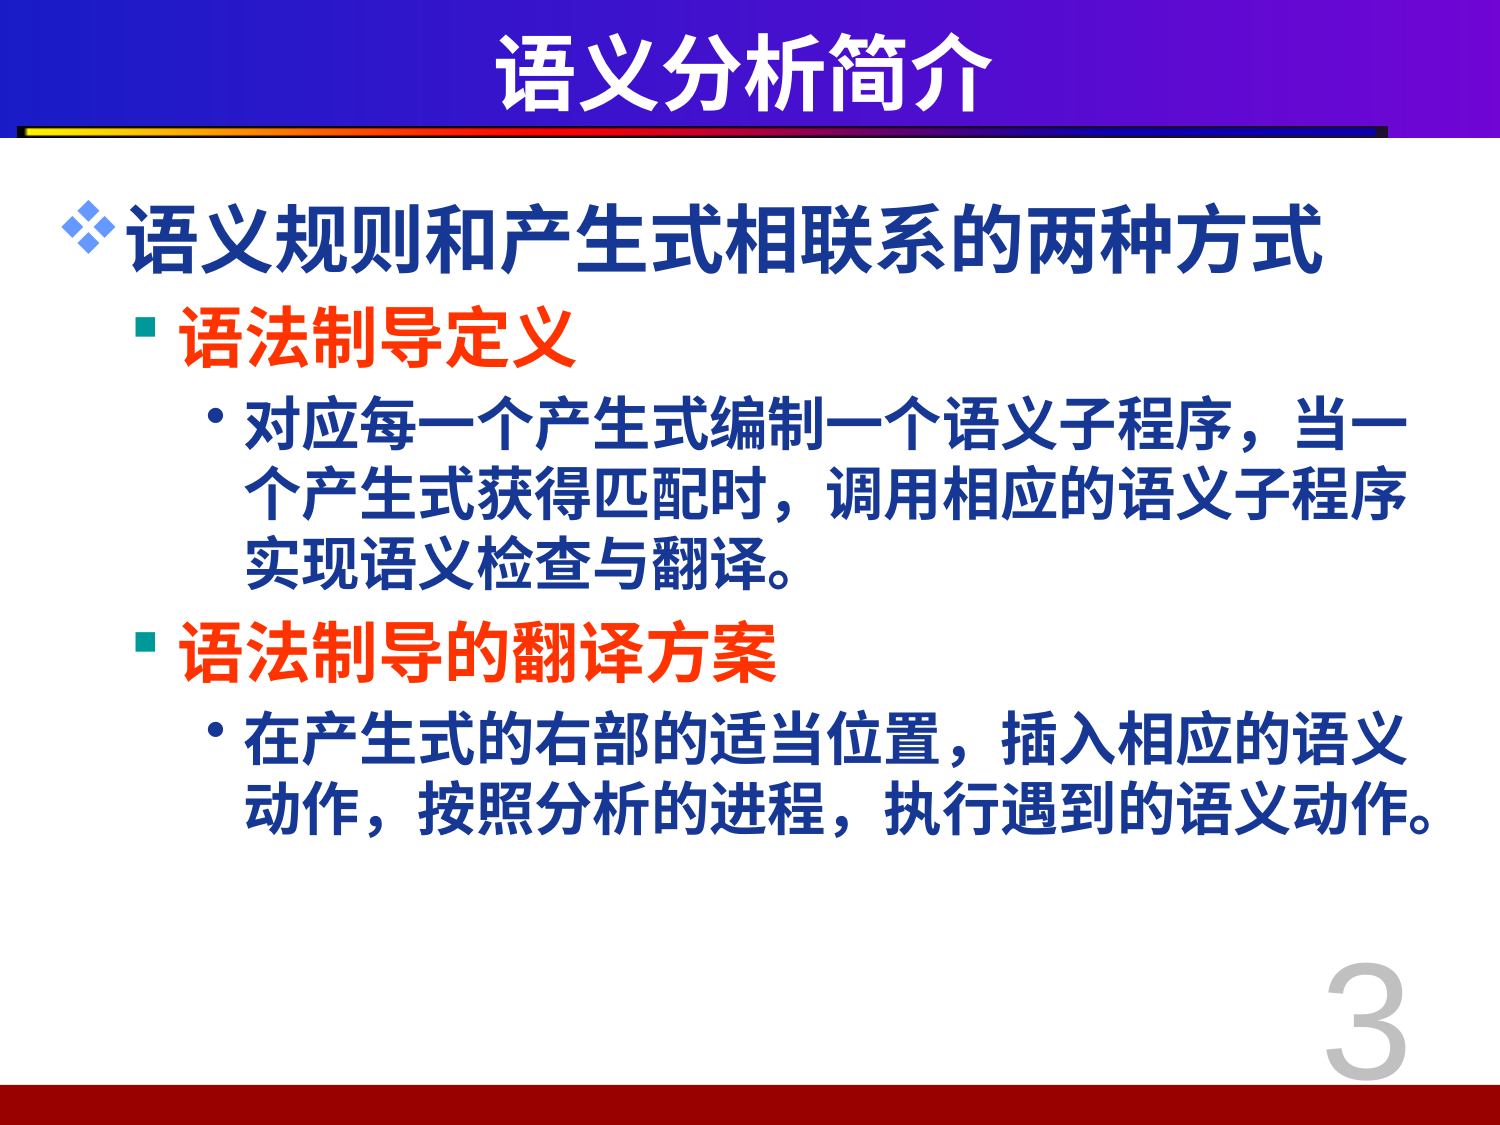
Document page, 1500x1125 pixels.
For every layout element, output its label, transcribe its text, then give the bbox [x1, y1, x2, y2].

list 语义规则和产生式相联系的两种方式 语法制导定义 对应每一个产生式编制一个语义子程序，当一个产生式获得匹配时，调用相应的语义子程序实现语义检查与翻译。 语法制导的翻译方案 在产生式的右部的适当位置，插入相应的语义动作，按照分析的进程，执行遇到的语义动作。 [40, 184, 1448, 1024]
slide_number 3 [1234, 904, 1500, 1118]
picture [17, 126, 1388, 138]
title 语义分析简介 [49, 24, 1438, 118]
